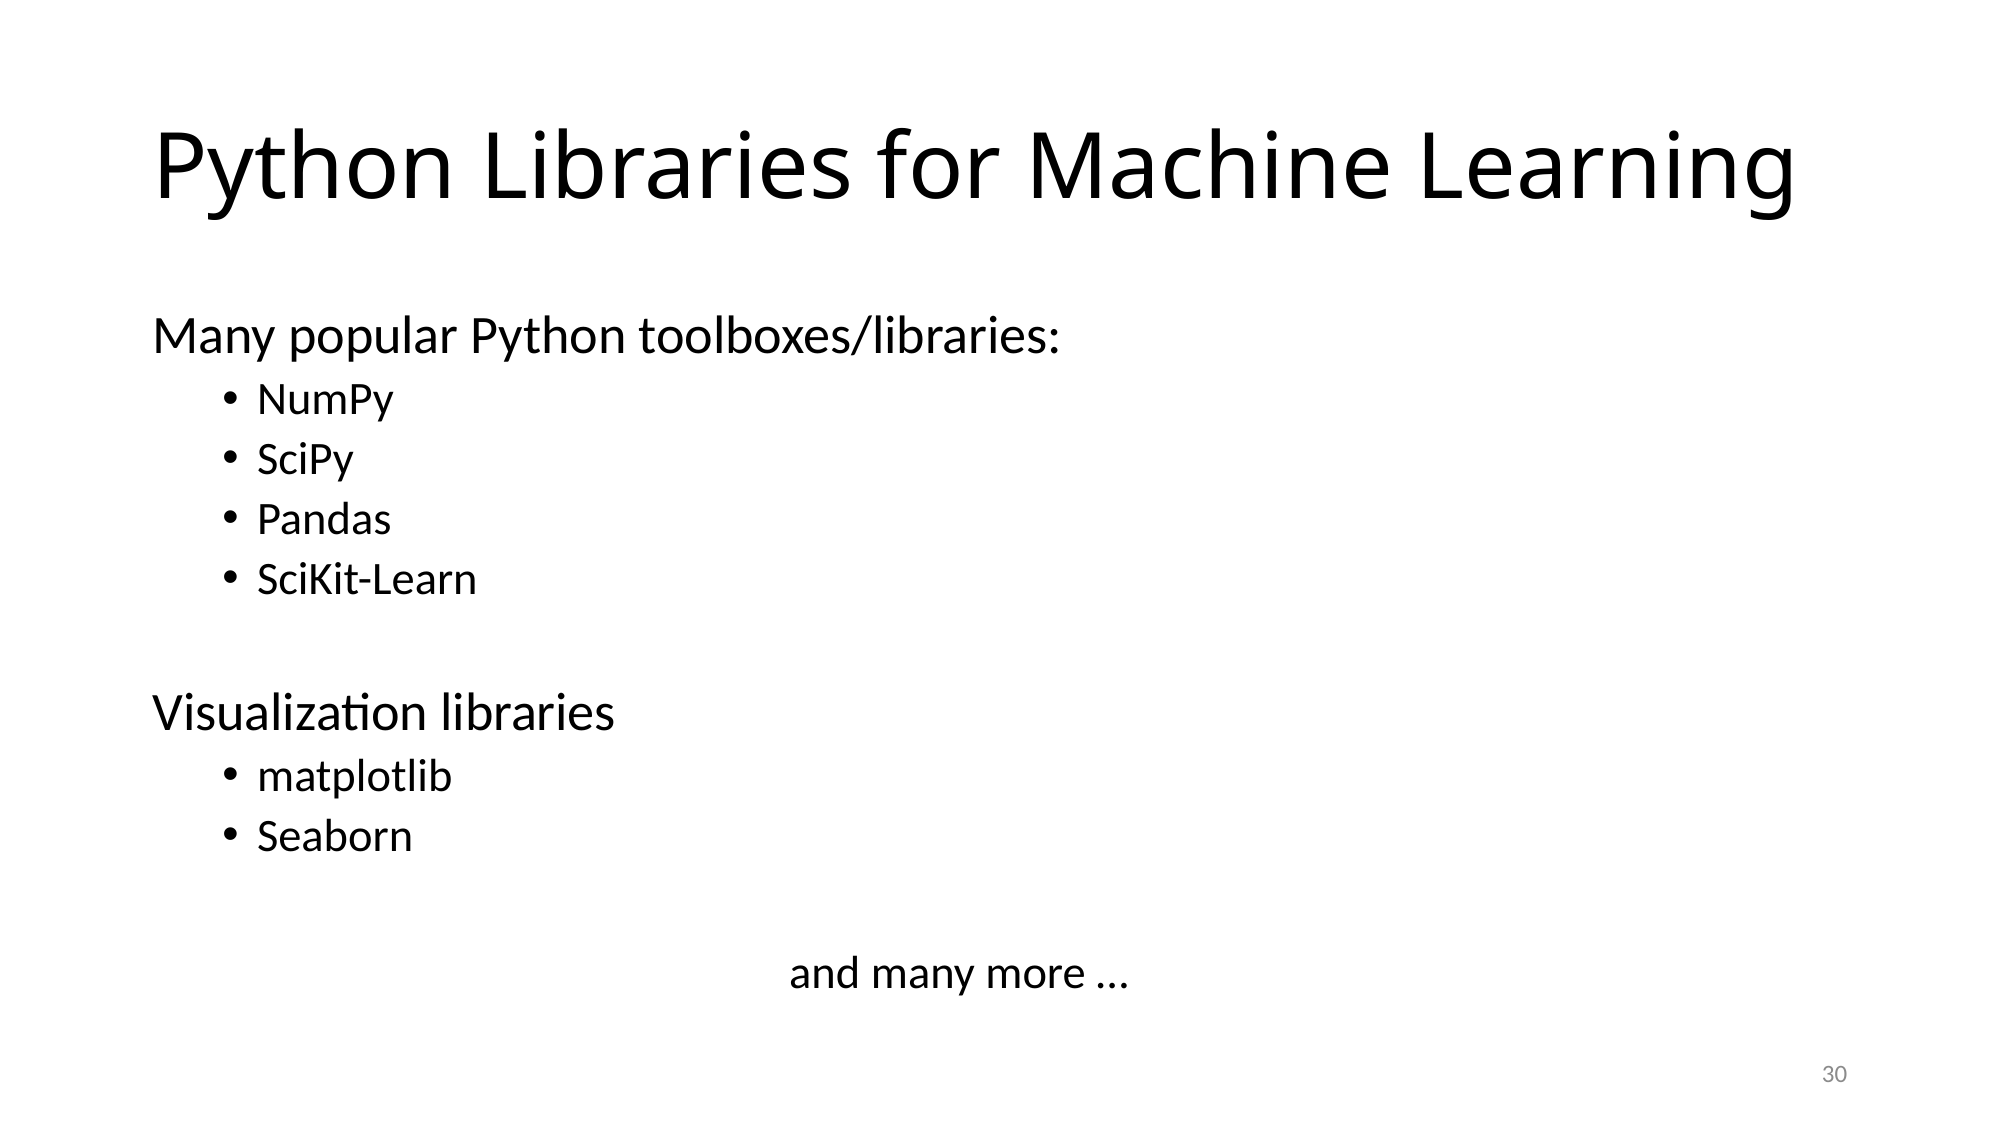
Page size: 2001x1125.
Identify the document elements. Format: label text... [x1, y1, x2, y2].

title Python Libraries for Machine Learning [137, 59, 1863, 278]
list Many popular Python toolboxes/libraries: NumPy SciPy Pandas SciKit-Learn Visualization libraries matplotlib Seaborn and many more … [137, 299, 1863, 1014]
slide_number 30 [1412, 1042, 1863, 1103]
